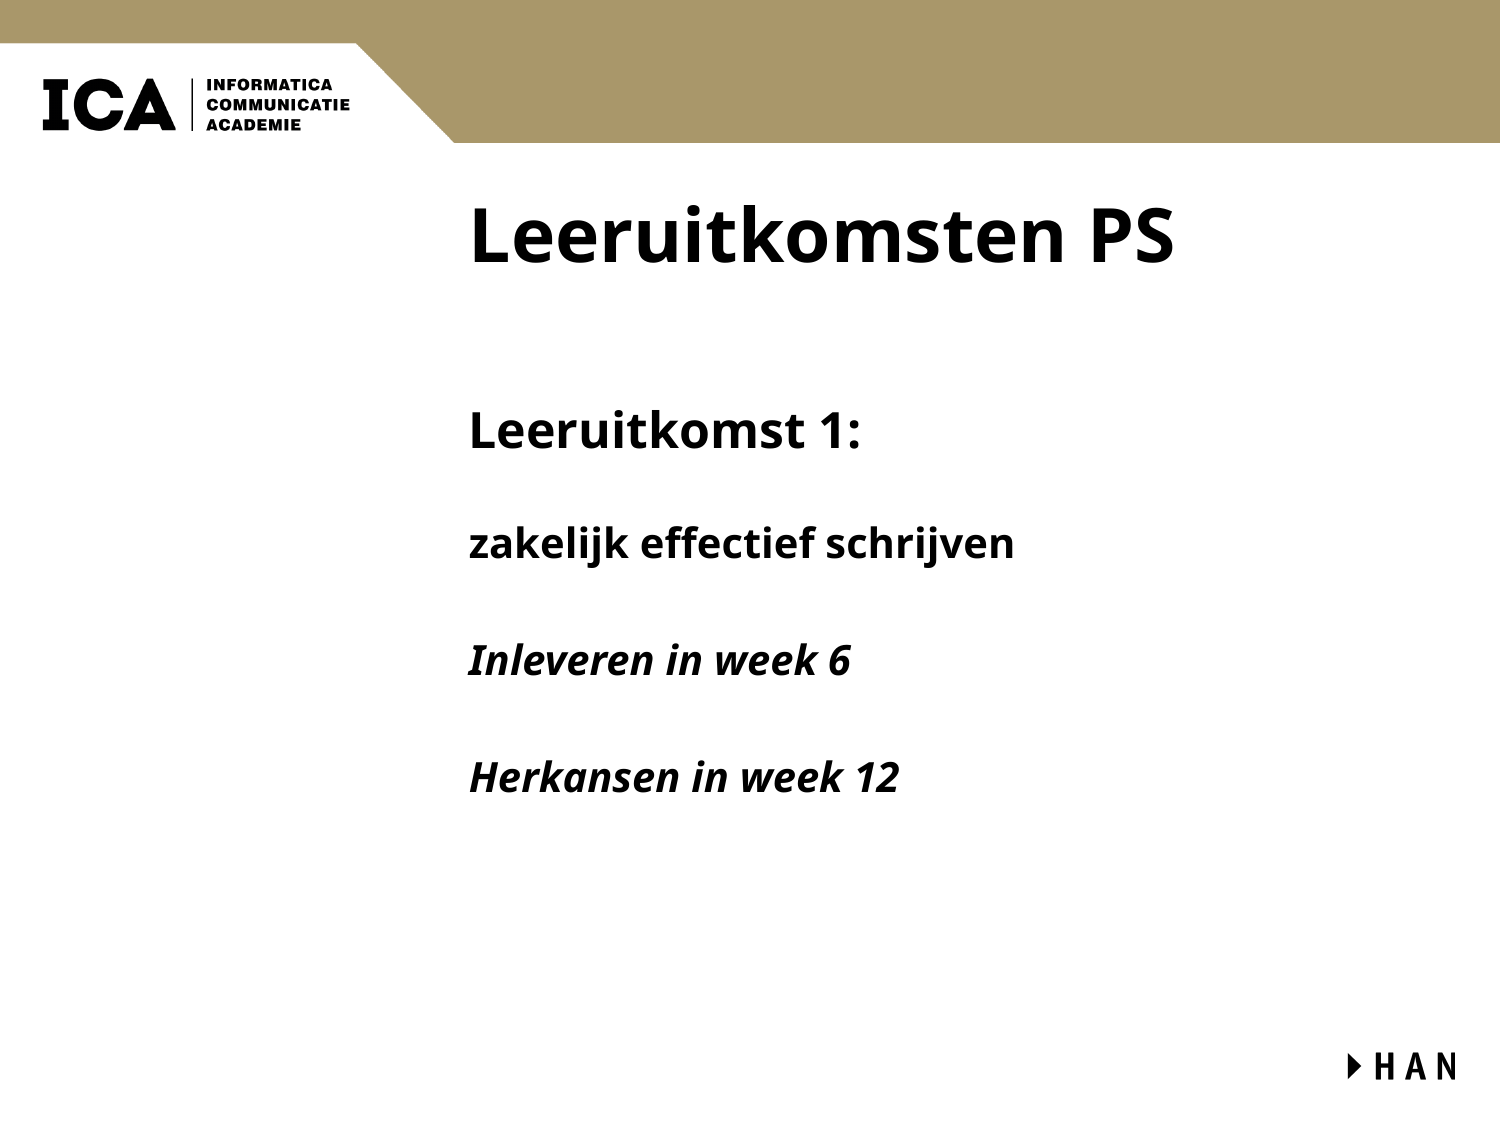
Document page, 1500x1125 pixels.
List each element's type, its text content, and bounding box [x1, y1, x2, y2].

title Leeruitkomsten PS [453, 179, 1455, 287]
list Leeruitkomst 1: zakelijk effectief schrijven Inleveren in week 6 Herkansen in week 12 [453, 391, 1455, 1040]
